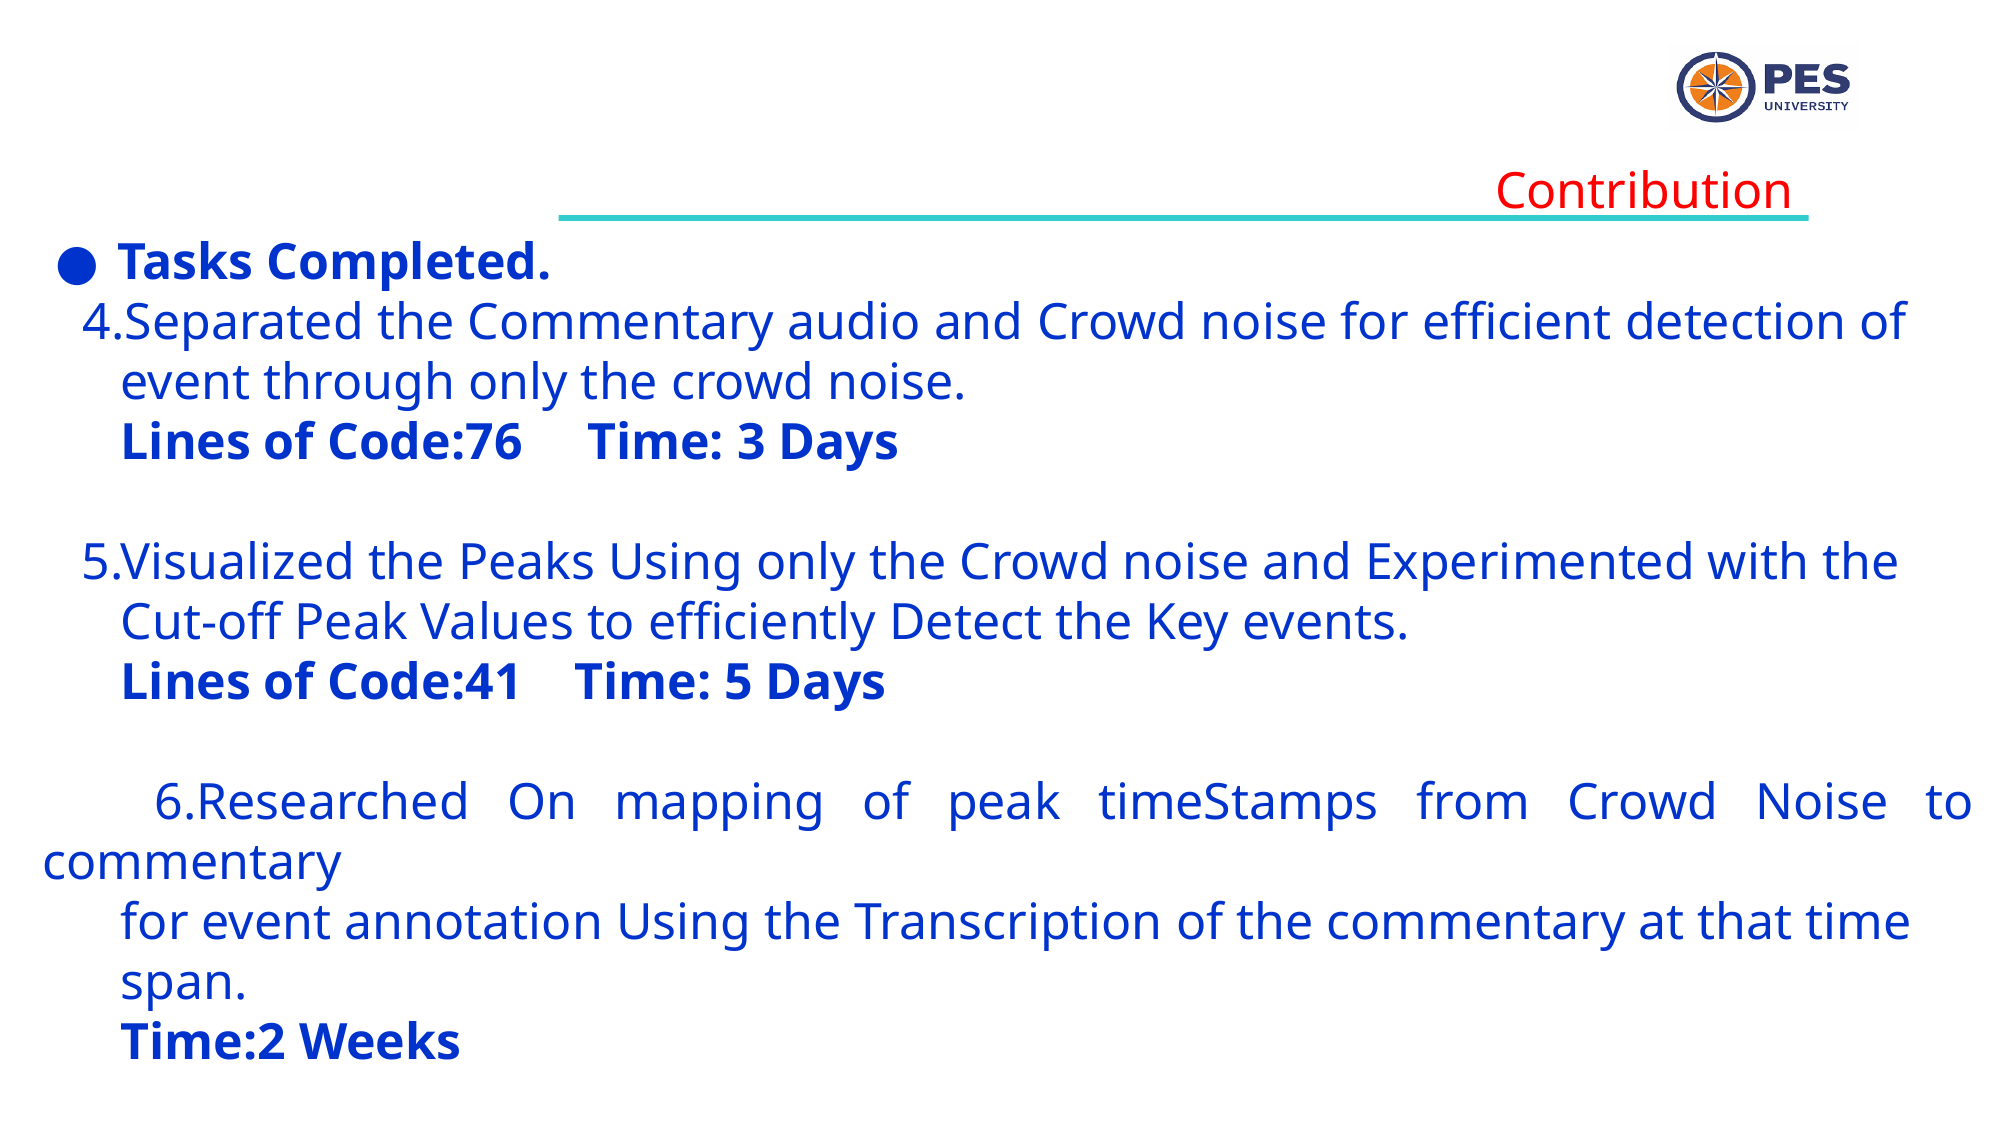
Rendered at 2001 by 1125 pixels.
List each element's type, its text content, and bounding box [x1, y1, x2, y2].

text_box Contribution [1316, 143, 1809, 215]
text_box Tasks Completed. 4.Separated the Commentary audio and Crowd noise for efficient detection of event through only the crowd noise. Lines of Code:76 Time: 3 Days 5.Visualized the Peaks Using only the Crowd noise and Experimented with the Cut-off Peak Values to efficiently Detect the Key events. Lines of Code:41 Time: 5 Days 6.Researched On mapping of peak timeStamps from Crowd Noise to commentary for event annotation Using the Transcription of the commentary at that time span. Time:2 Weeks [27, 215, 1990, 1125]
picture [1667, 43, 1859, 131]
